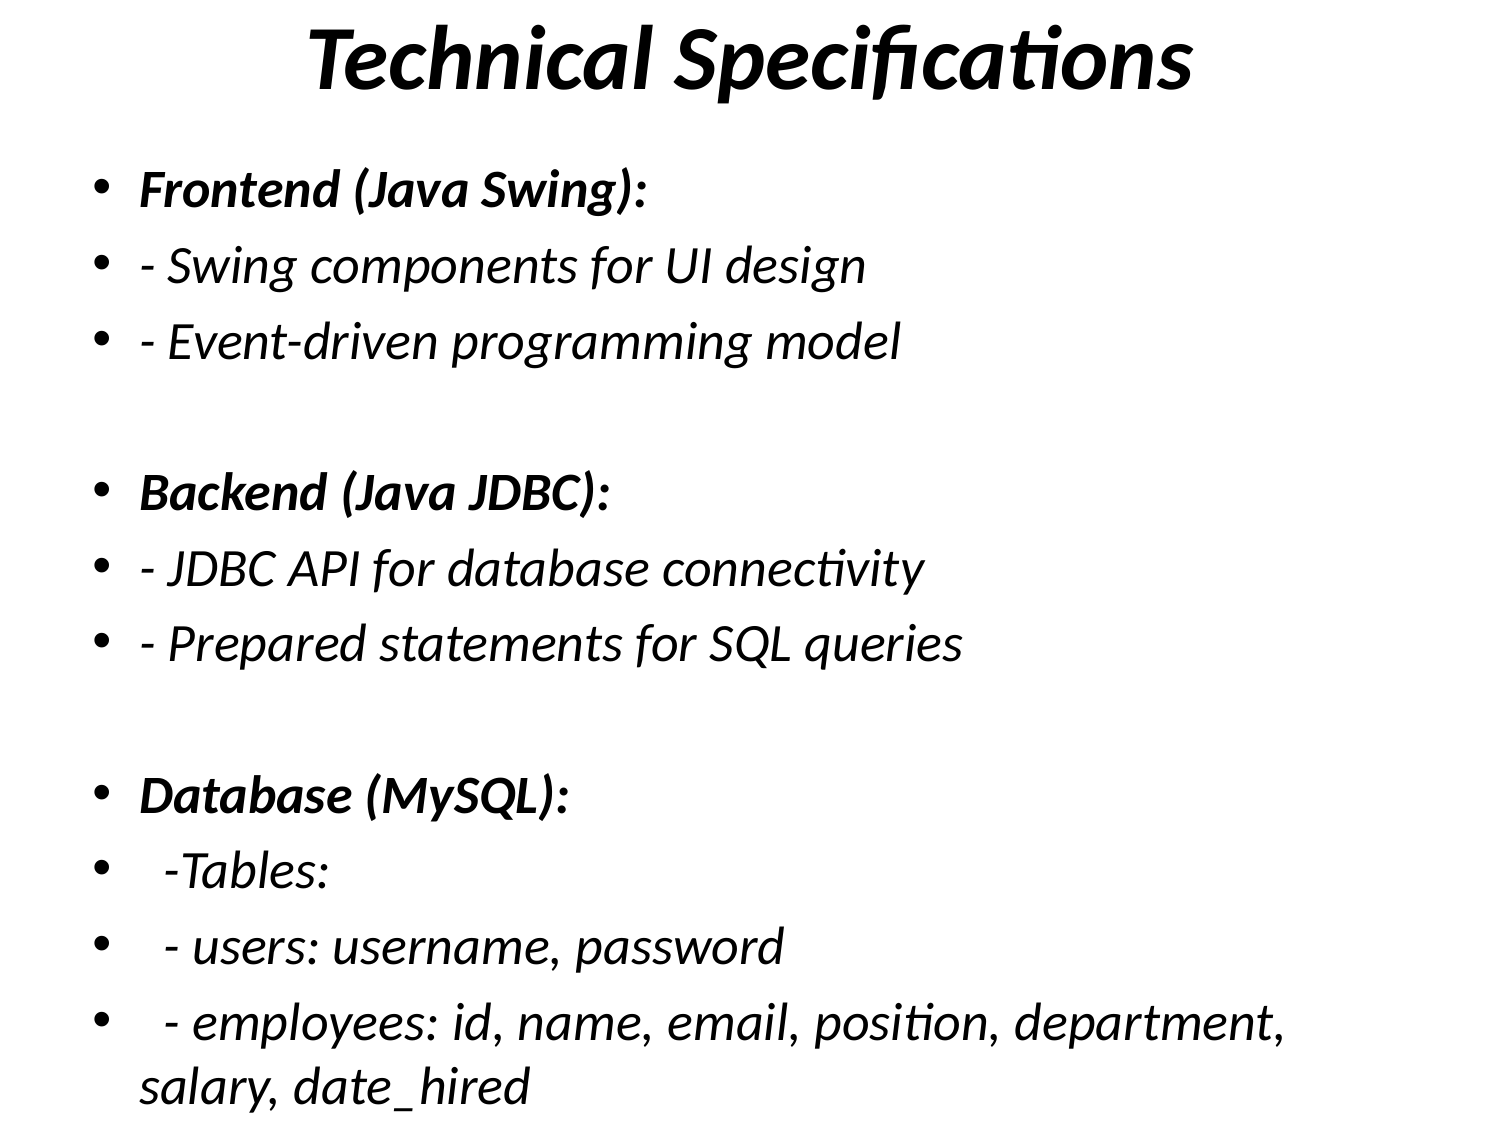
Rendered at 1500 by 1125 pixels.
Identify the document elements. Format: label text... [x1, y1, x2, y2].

list Frontend (Java Swing): - Swing components for UI design - Event-driven programming model Backend (Java JDBC): - JDBC API for database connectivity - Prepared statements for SQL queries Database (MySQL): -Tables: - users: username, password - employees: id, name, email, position, department, salary, date_hired [75, 146, 1425, 1125]
title Technical Specifications [75, 0, 1425, 146]
